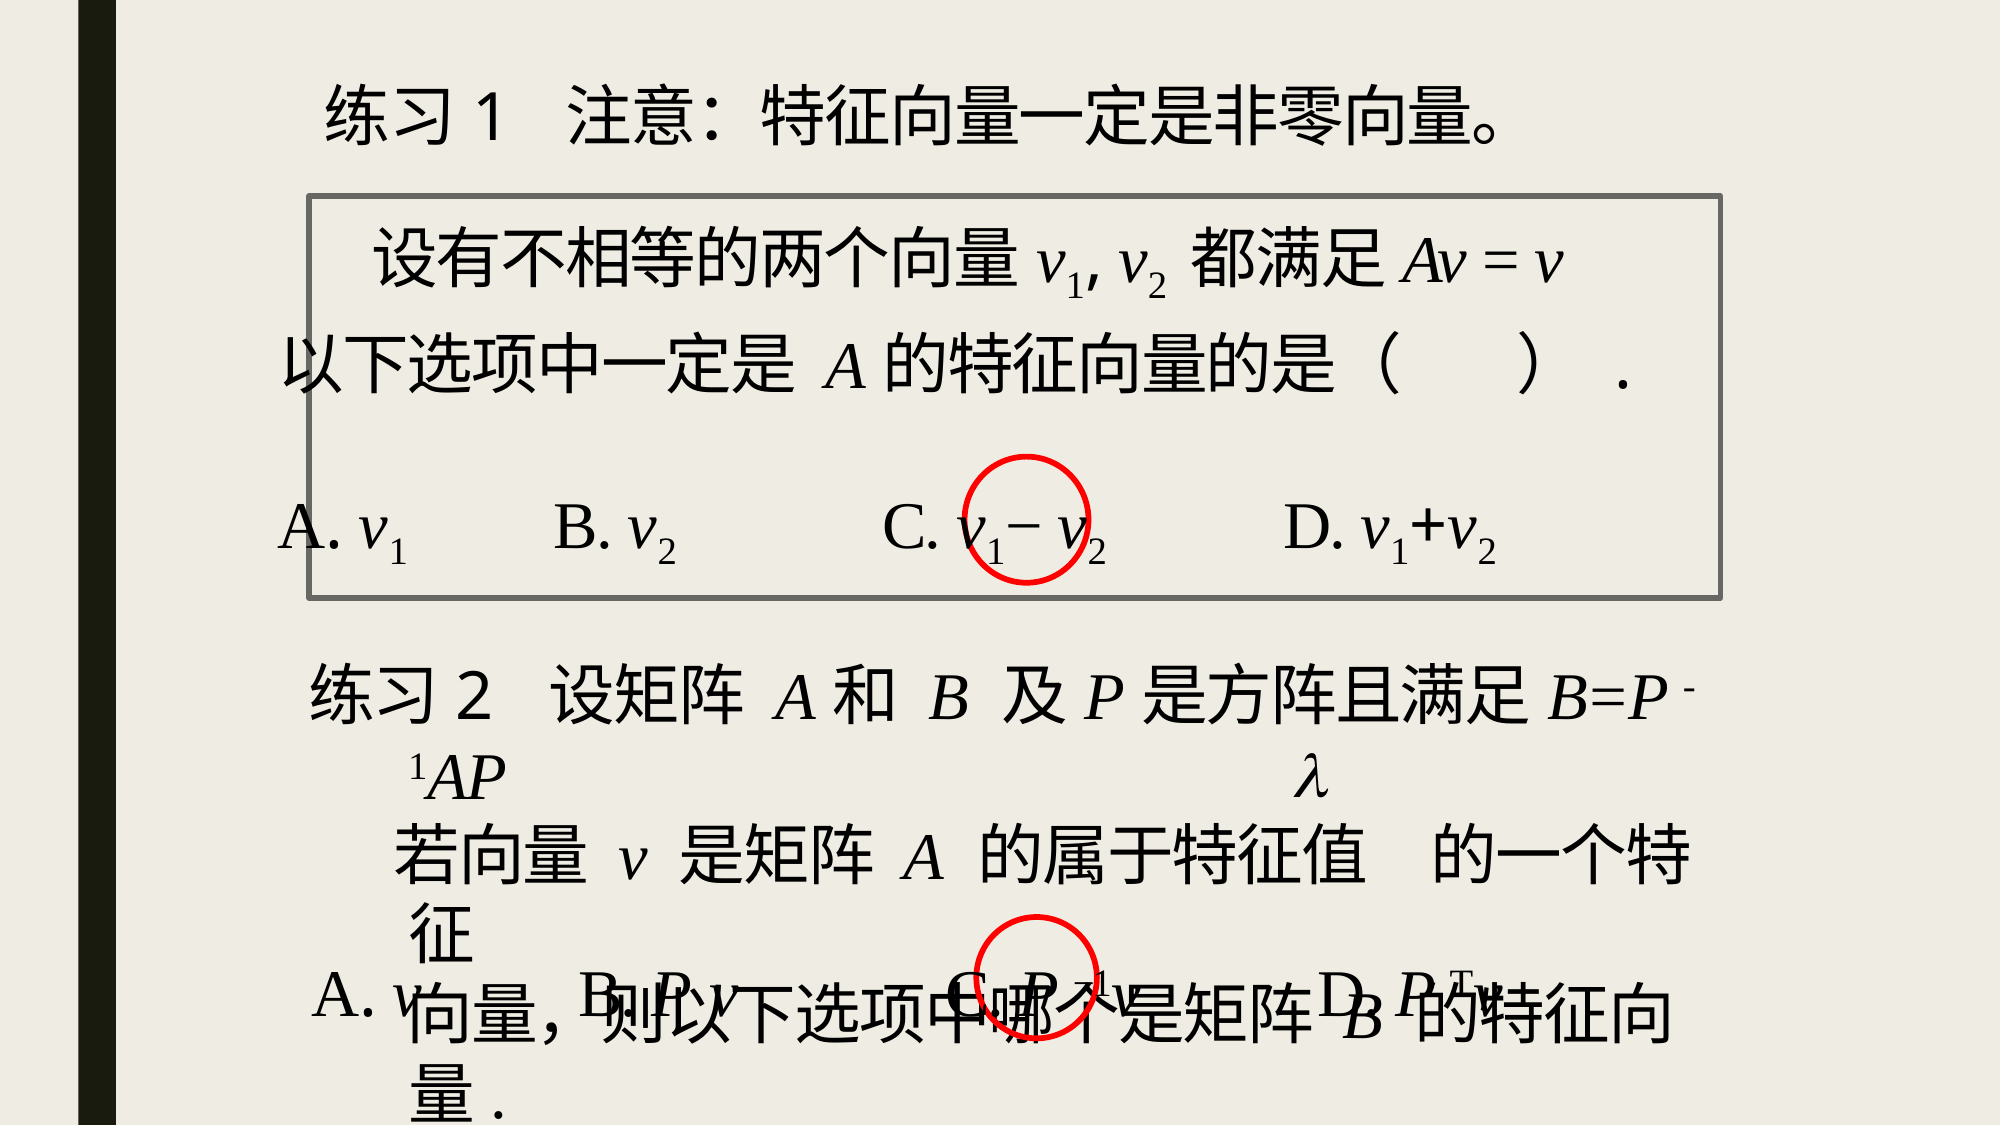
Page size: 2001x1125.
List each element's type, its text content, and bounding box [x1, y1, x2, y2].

text_box 设矩阵 A和 B 及P是方阵且满足B=P -1AP 若向量 v 是矩阵 A 的属于特征值 的一个特征 向量，则以下选项中哪个是矩阵 B 的特征向量. [309, 645, 1721, 1125]
text_box [984, 914, 1089, 942]
text_box 练习1 [308, 66, 526, 161]
text_box [1002, 581, 1051, 586]
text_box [1283, 739, 1342, 814]
text_box 注意：特征向量一定是非零向量。 [551, 66, 1556, 161]
text_box A. v B. P v C. P −1v D. P Tv [296, 942, 1704, 1049]
text_box [306, 193, 1723, 314]
text_box [306, 581, 1723, 601]
text_box 以下选项中一定是 A的特征向量的是（ ） . A. v1 B. v2 C. v1− v2 D. v1+v2 [262, 314, 1816, 581]
text_box 练习2 [293, 645, 509, 740]
